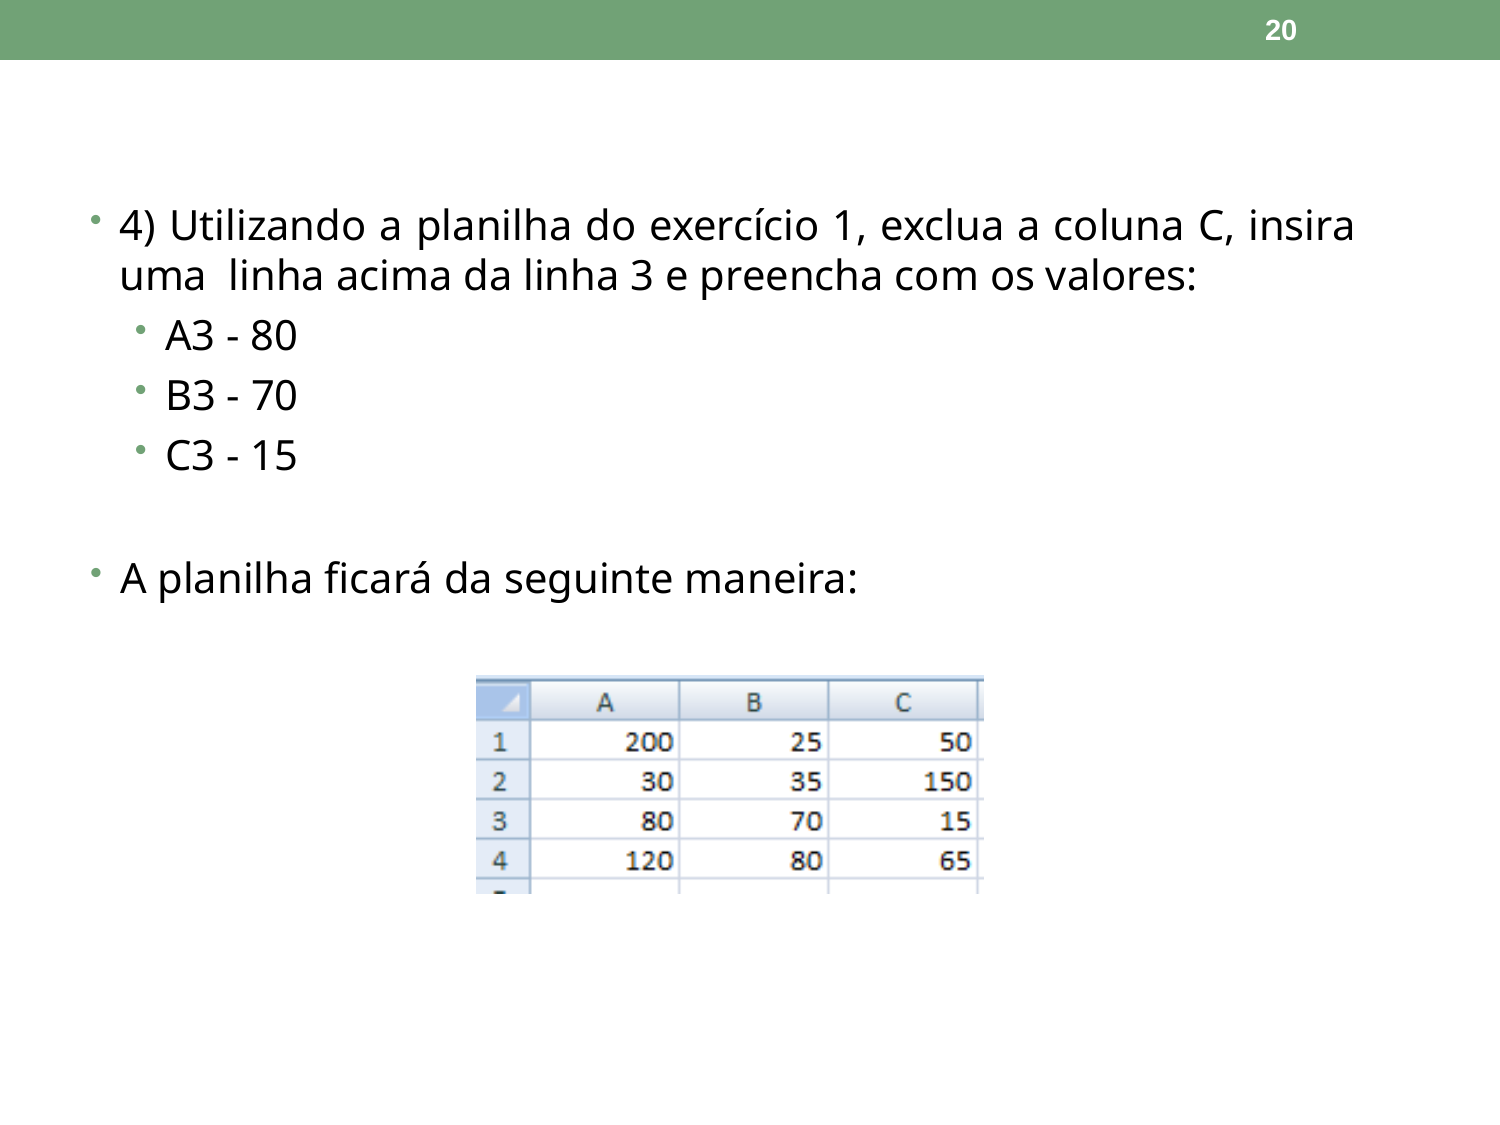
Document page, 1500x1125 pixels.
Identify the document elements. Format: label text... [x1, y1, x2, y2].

text_box 20 [1263, 9, 1300, 47]
picture [476, 675, 984, 895]
text_box 4) Utilizando a planilha do exercício 1, exclua a coluna C, insira uma linha acima da linha 3 e preencha com os valores: A3 - 80 B3 - 70 C3 - 15 A planilha ficará da seguinte maneira: [87, 196, 1413, 602]
